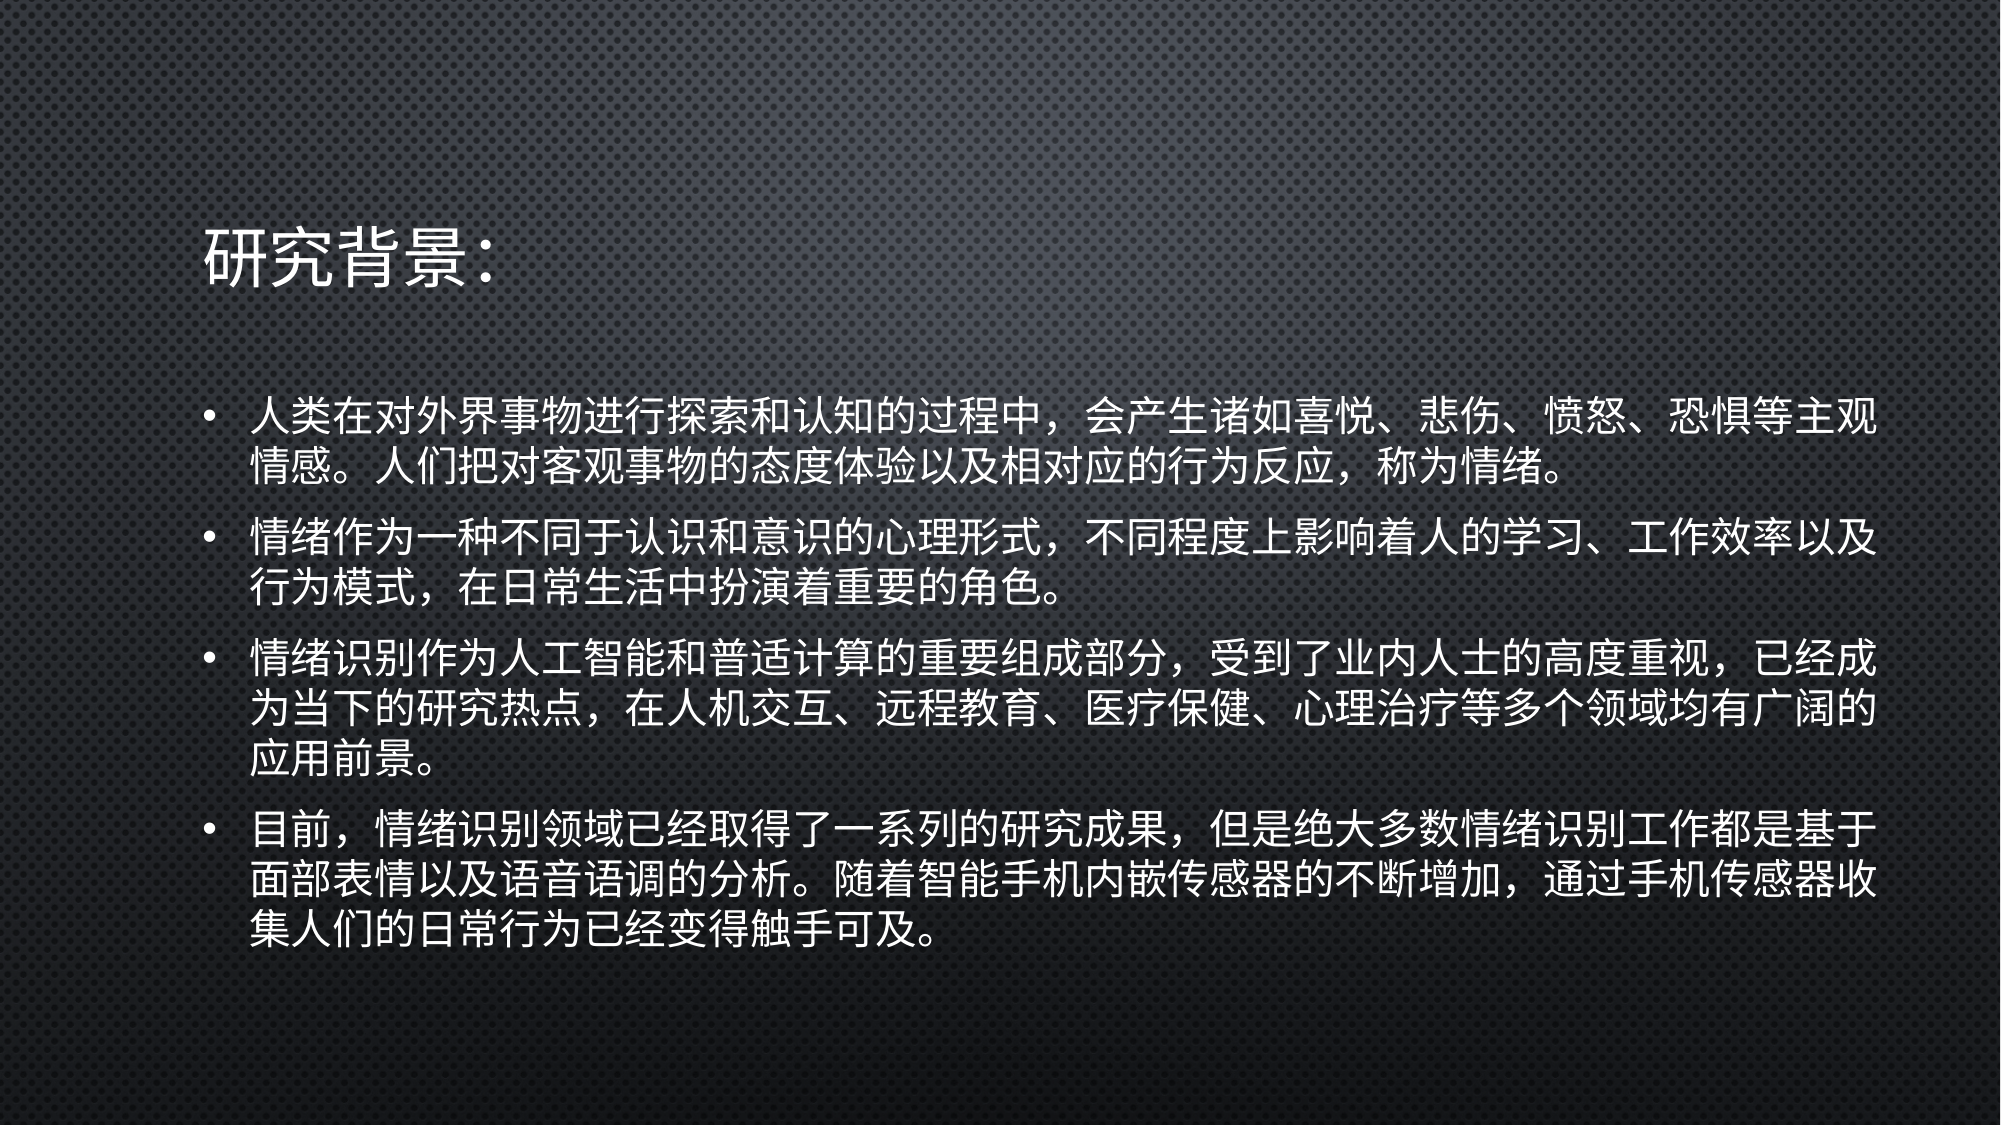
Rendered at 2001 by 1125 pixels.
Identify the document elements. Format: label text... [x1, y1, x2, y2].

list 人类在对外界事物进行探索和认知的过程中，会产生诸如喜悦、悲伤、愤怒、恐惧等主观情感。人们把对客观事物的态度体验以及相对应的行为反应，称为情绪。 情绪作为一种不同于认识和意识的心理形式，不同程度上影响着人的学习、工作效率以及行为模式，在日常生活中扮演着重要的角色。 情绪识别作为人工智能和普适计算的重要组成部分，受到了业内人士的高度重视，已经成为当下的研究热点，在人机交互、远程教育、医疗保健、心理治疗等多个领域均有广阔的应用前景。 目前，情绪识别领域已经取得了一系列的研究成果，但是绝大多数情绪识别工作都是基于面部表情以及语音语调的分析。随着智能手机内嵌传感器的不断增加，通过手机传感器收集人们的日常行为已经变得触手可及。 [187, 301, 1926, 1042]
title 研究背景： [187, 99, 1813, 301]
